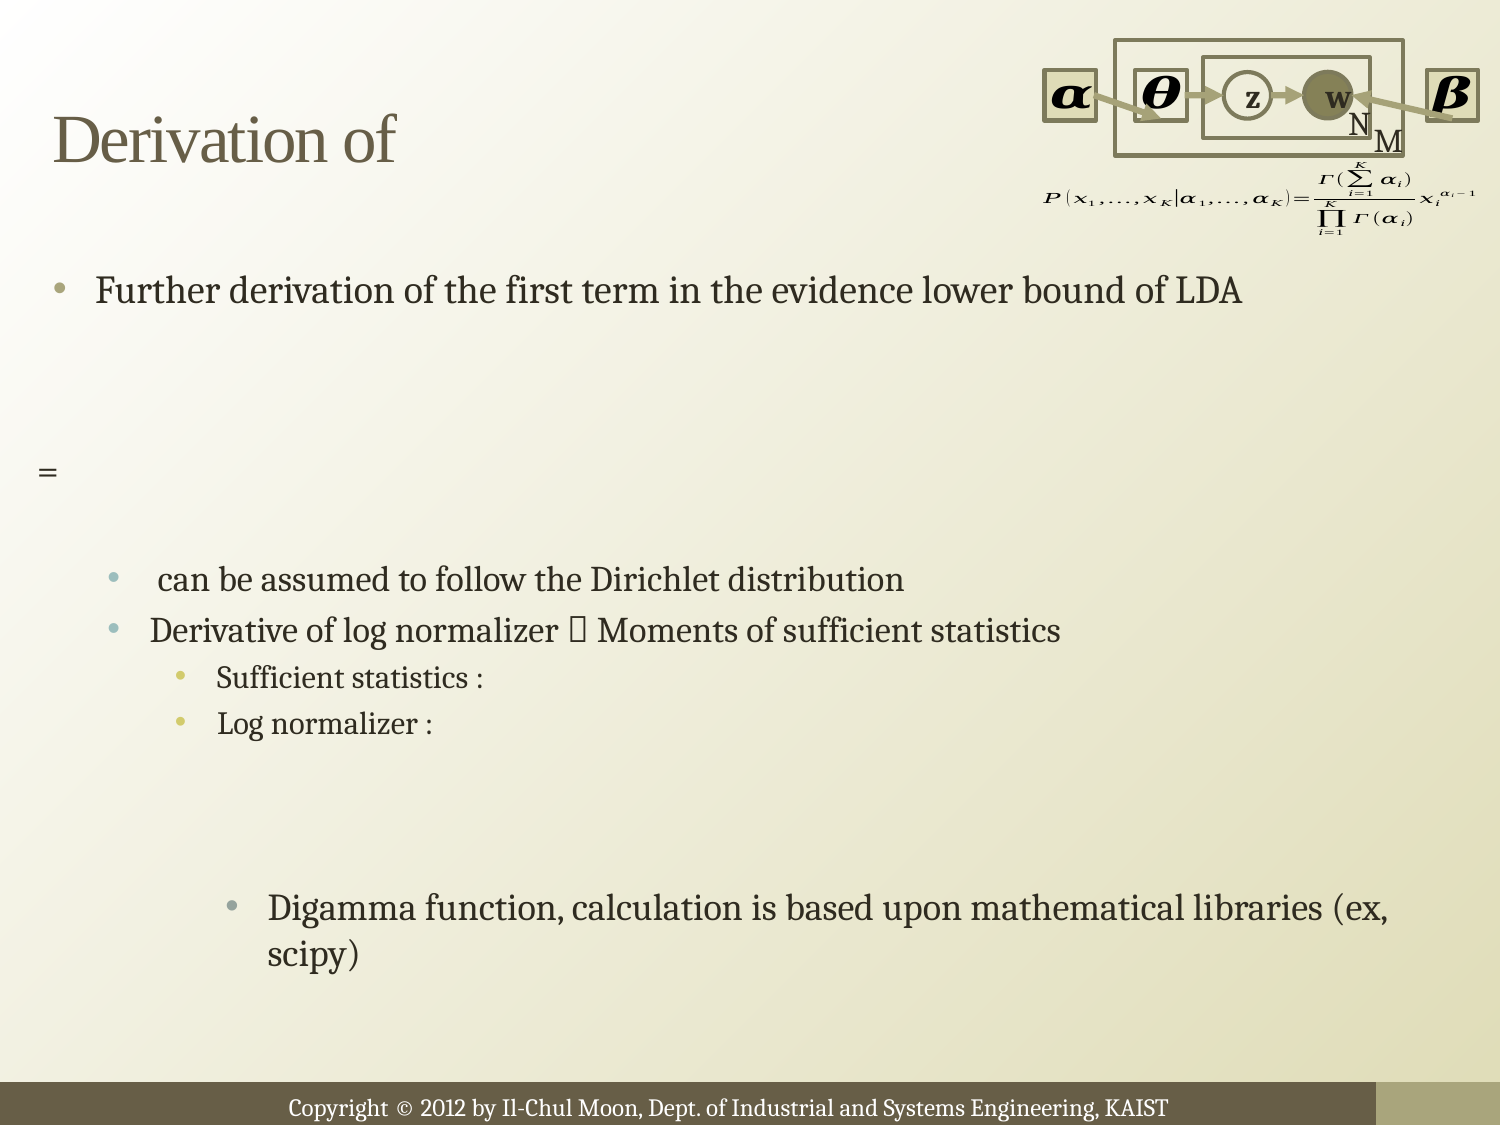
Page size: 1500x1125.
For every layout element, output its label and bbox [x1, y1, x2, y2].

text_box [1045, 39, 1477, 168]
